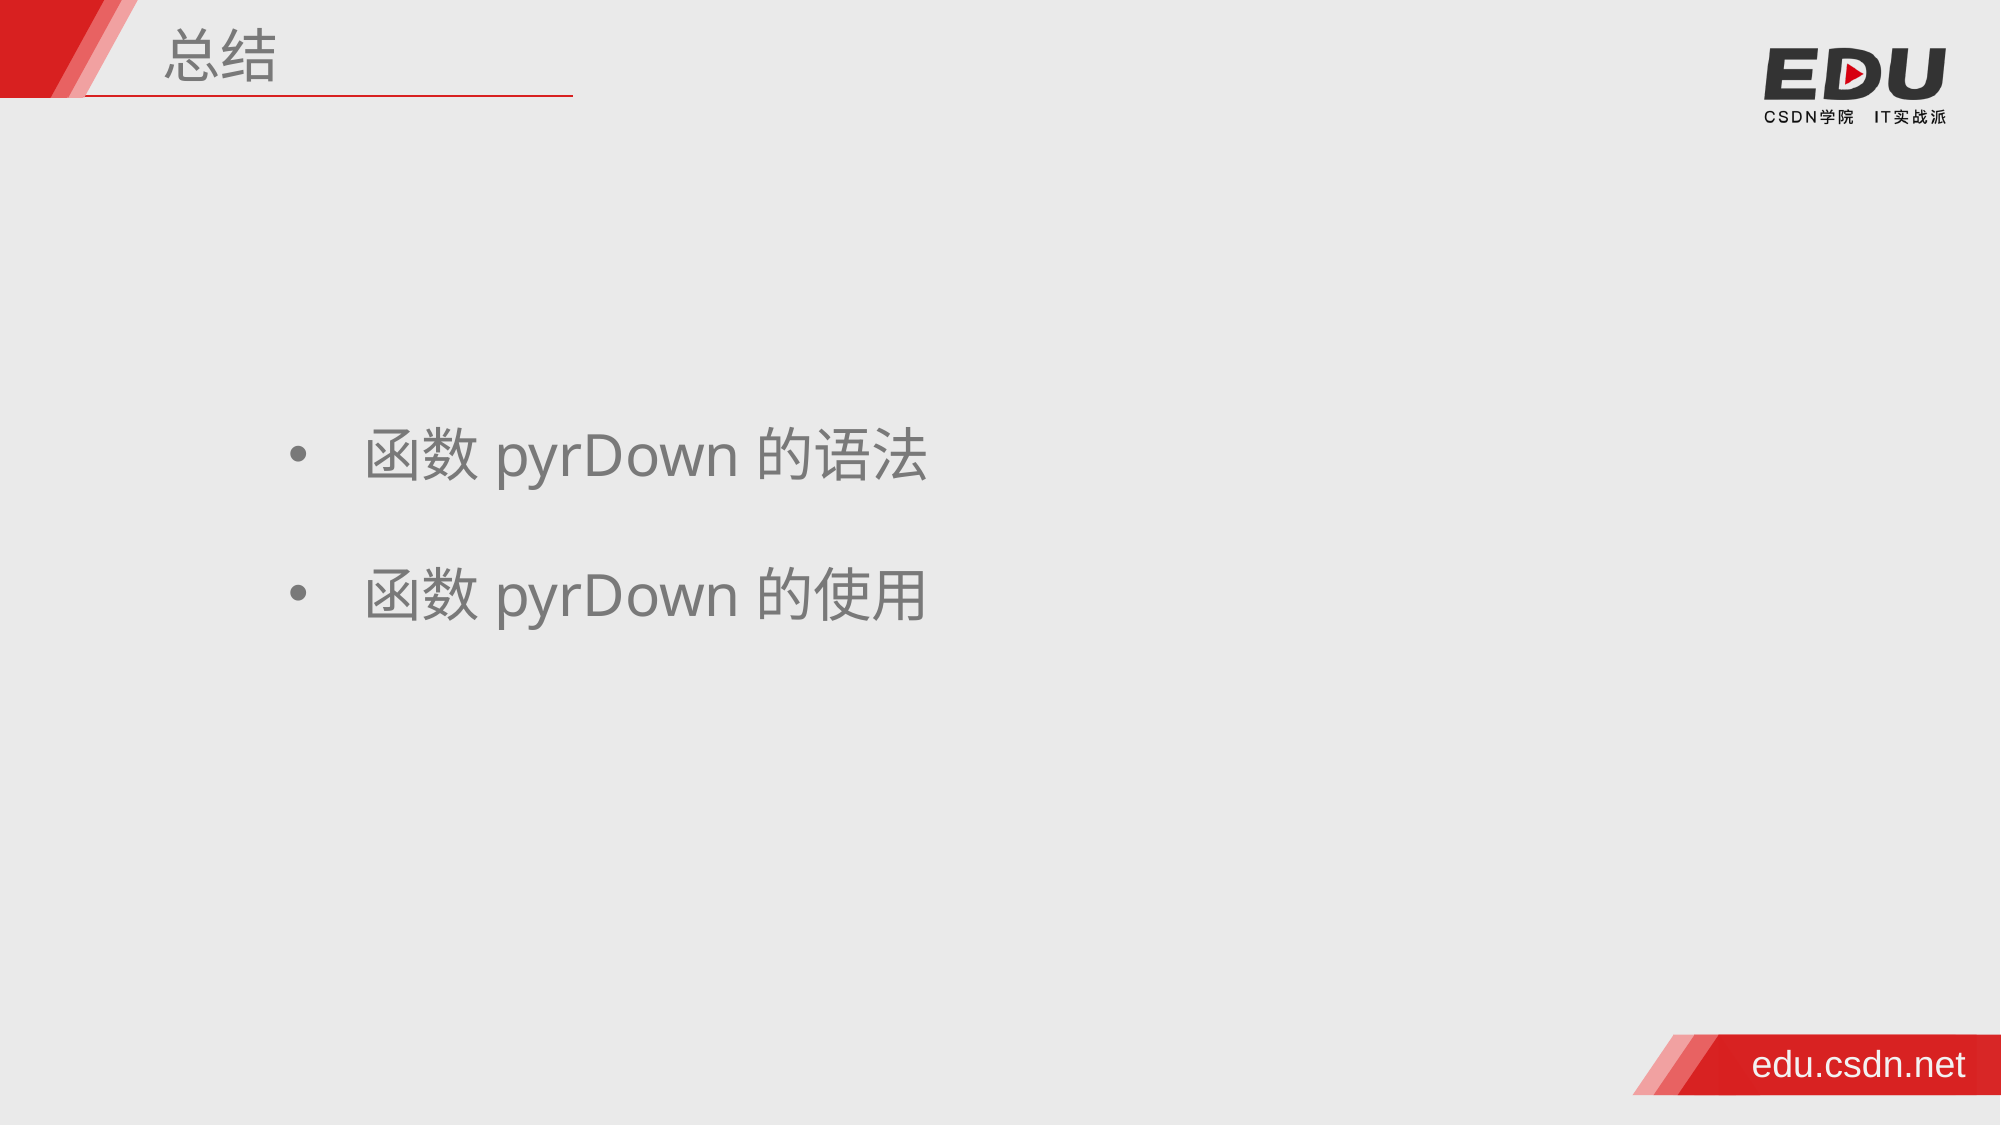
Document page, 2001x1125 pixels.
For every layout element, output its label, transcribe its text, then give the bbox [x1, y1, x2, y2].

picture [1761, 42, 1948, 128]
text_box 函数pyrDown的语法 函数pyrDown的使用 [281, 340, 1638, 776]
text_box 总结 [154, 19, 618, 118]
